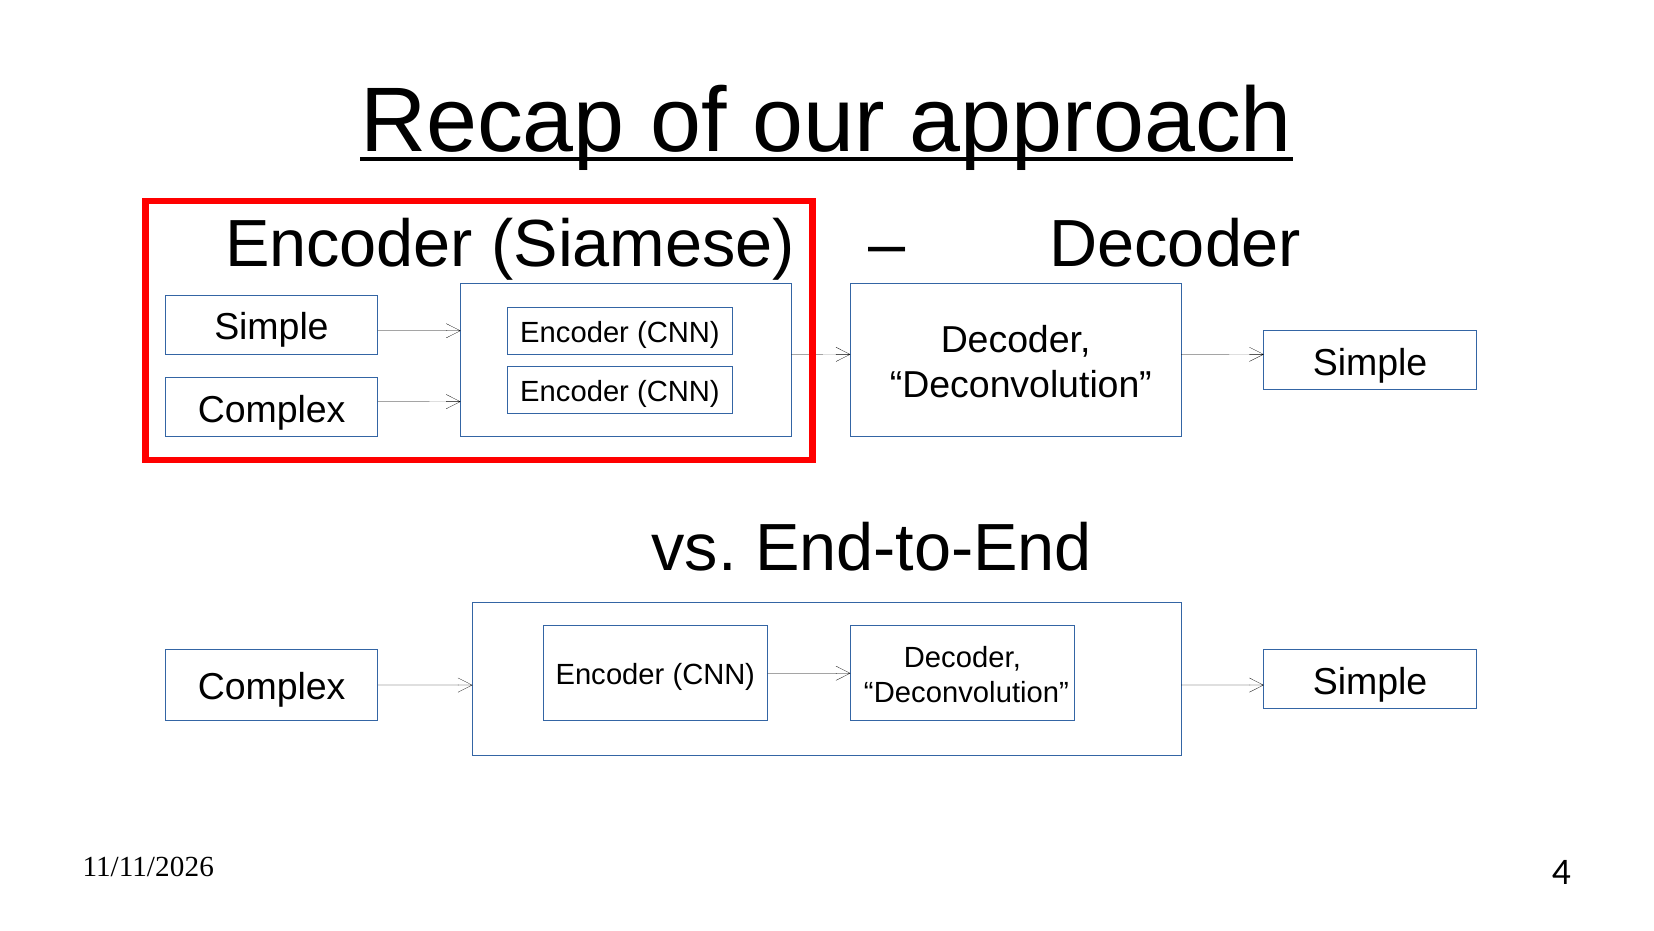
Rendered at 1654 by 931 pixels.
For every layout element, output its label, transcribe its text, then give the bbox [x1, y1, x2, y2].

text_box [472, 602, 1182, 756]
text_box [1181, 677, 1264, 693]
text_box [377, 677, 473, 693]
text_box Complex [165, 649, 378, 721]
text_box 4 [1185, 847, 1571, 912]
text_box Simple [1263, 330, 1477, 390]
list Encoder (Siamese) – Decoder vs. End-to-End [0, 208, 1654, 748]
text_box Decoder, “Deconvolution” [850, 283, 1182, 437]
title Recap of our approach [82, 37, 1571, 193]
text_box Decoder, “Deconvolution” [850, 625, 1075, 721]
text_box Simple [1263, 649, 1477, 709]
text_box [1181, 347, 1264, 362]
text_box [813, 347, 851, 362]
text_box Encoder (CNN) [543, 625, 768, 721]
text_box [145, 200, 813, 461]
text_box 10/29/2018 [82, 847, 468, 912]
